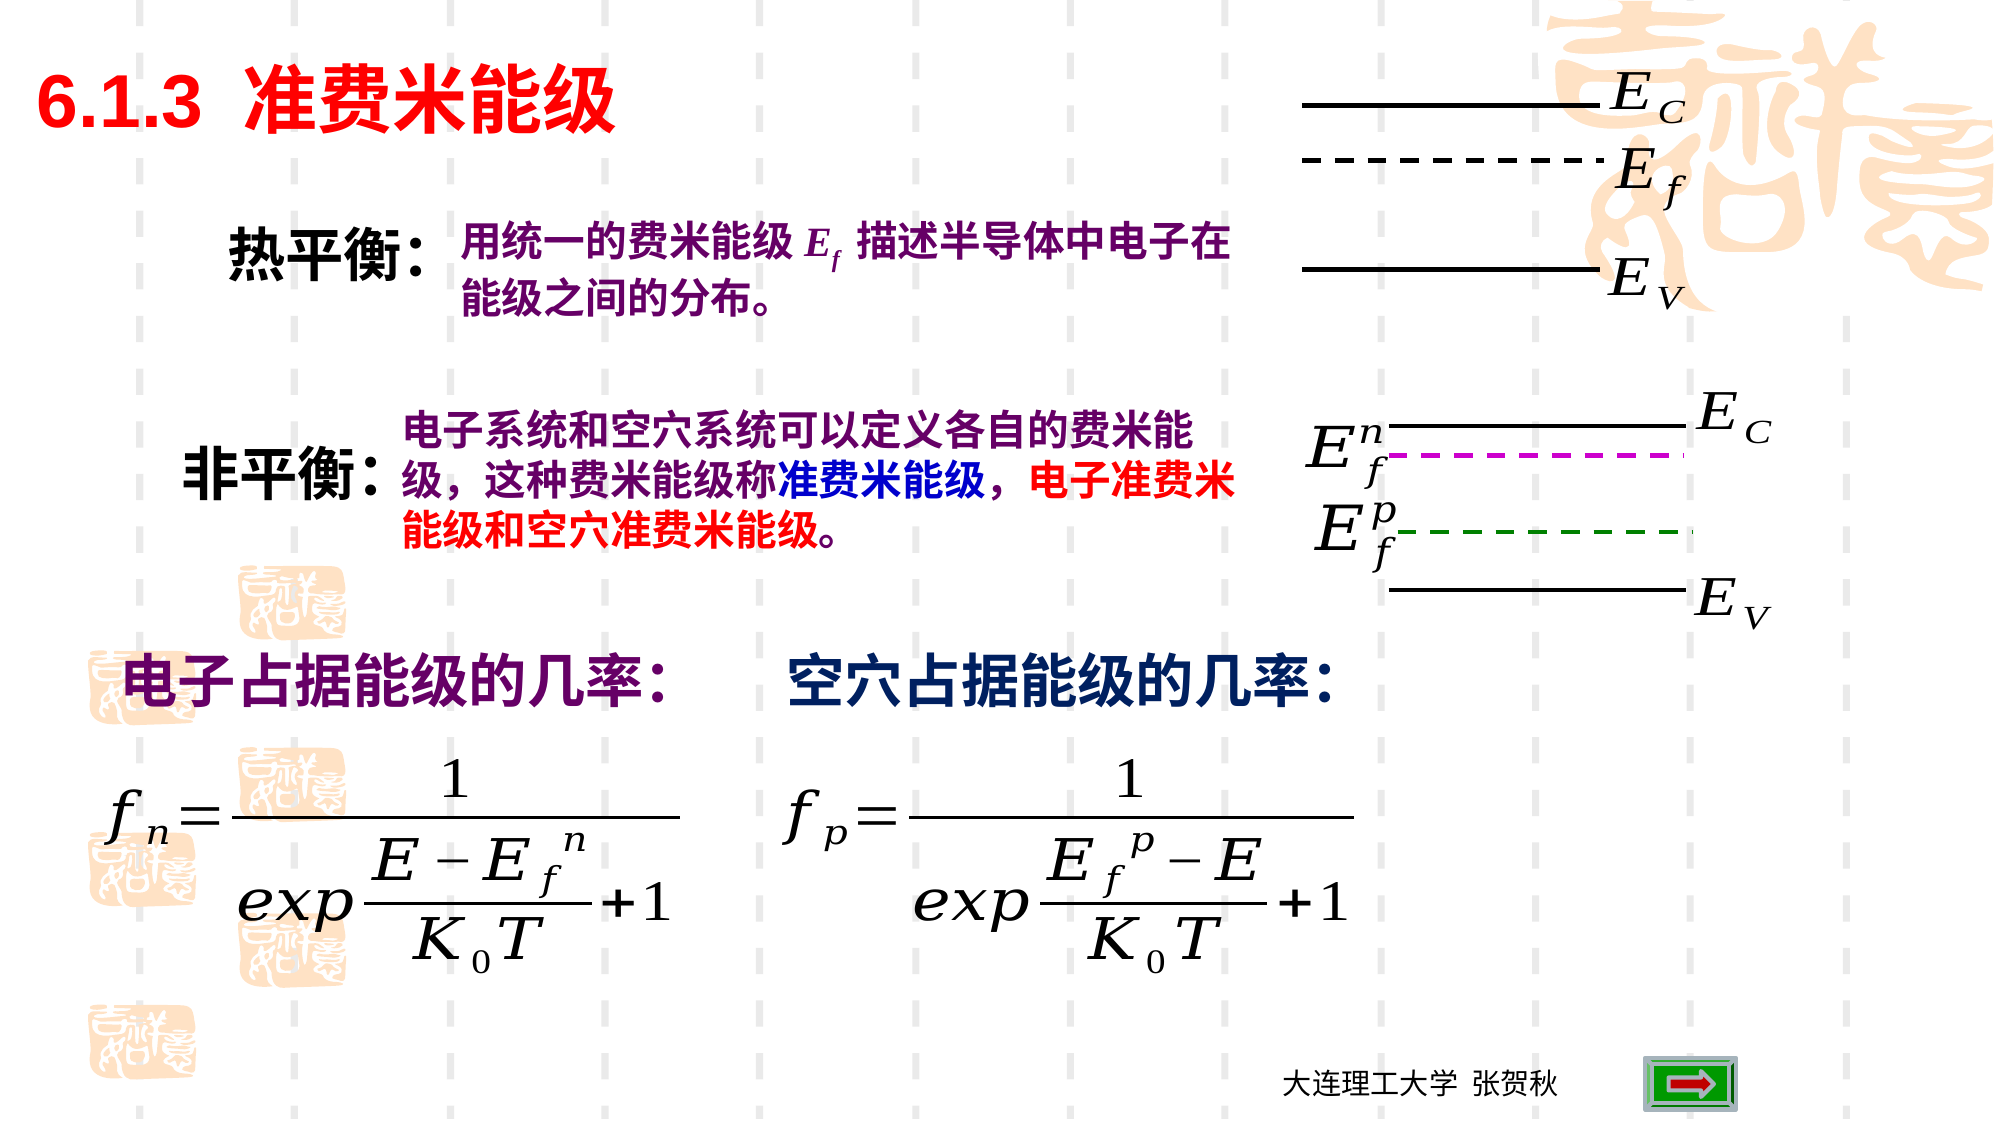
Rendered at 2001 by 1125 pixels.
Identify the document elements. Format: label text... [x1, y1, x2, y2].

text_box 非平衡： [166, 429, 430, 515]
text_box 电子占据能级的几率： [104, 636, 718, 722]
text_box 热平衡： [212, 210, 445, 296]
text_box 用统一的费米能级Ef 描述半导体中电子在能级之间的分布。 [445, 207, 1266, 330]
text_box 大连理工大学 张贺秋 [1268, 1058, 1575, 1108]
text_box 6.1.3 准费米能级 [22, 0, 667, 150]
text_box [1302, 59, 1688, 317]
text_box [1302, 379, 1773, 637]
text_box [1644, 1057, 1737, 1110]
text_box 空穴占据能级的几率： [771, 636, 1384, 722]
